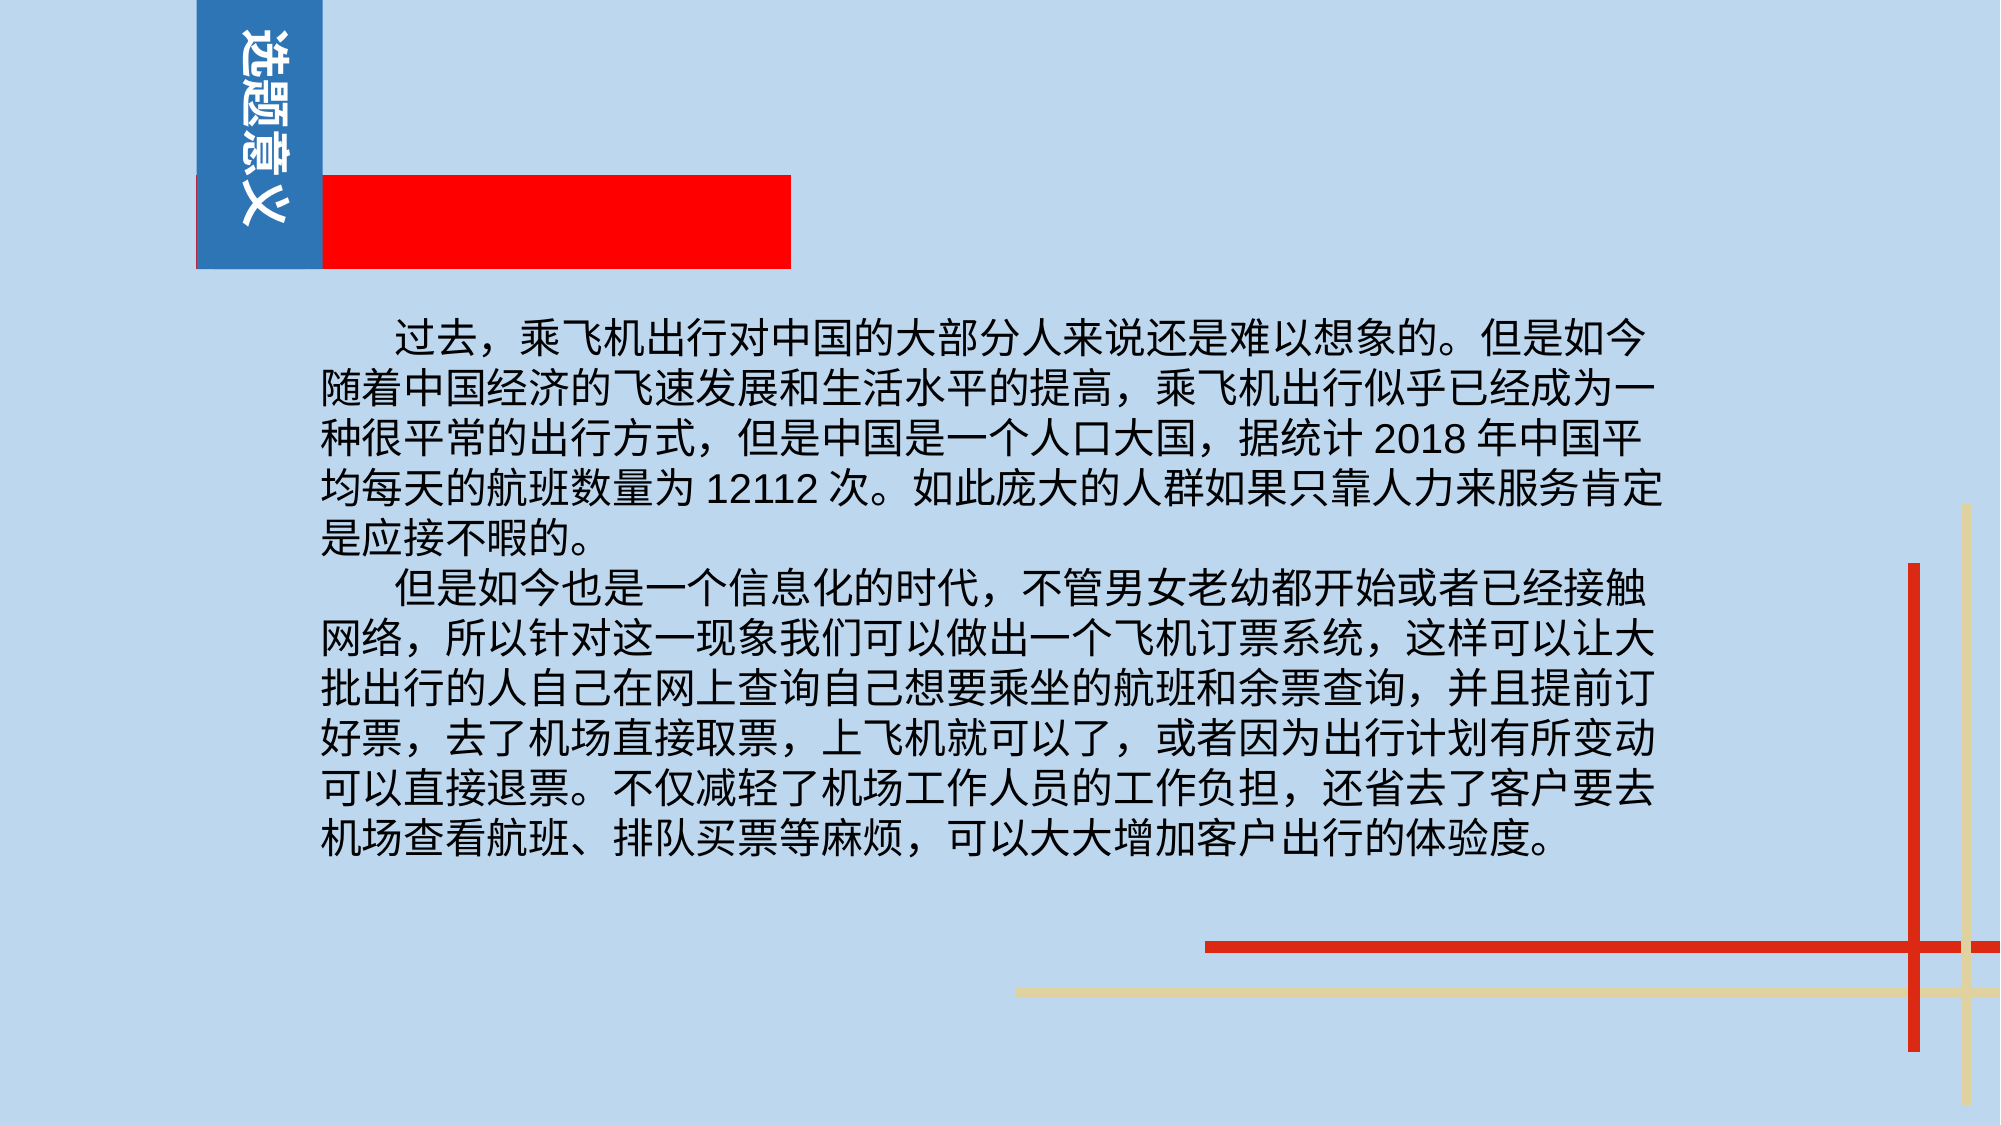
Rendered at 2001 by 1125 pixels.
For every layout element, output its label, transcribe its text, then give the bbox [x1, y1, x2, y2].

text_box [1015, 987, 1907, 999]
text_box [1972, 940, 2000, 954]
text_box [196, 0, 324, 270]
text_box 选题意义 [214, 14, 306, 270]
text_box [1921, 940, 1960, 954]
text_box 过去，乘飞机出行对中国的大部分人来说还是难以想象的。但是如今随着中国经济的飞速发展和生活水平的提高，乘飞机出行似乎已经成为一种很平常的出行方式，但是中国是一个人口大国，据统计2018年中国平均每天的航班数量为12112次。如此庞大的人群如果只靠人力来服务肯定是应接不暇的。 但是如今也是一个信息化的时代，不管男女老幼都开始或者已经接触网络，所以针对这一现象我们可以做出一个飞机订票系统，这样可以让大批出行的人自己在网上查询自己想要乘坐的航班和余票查询，并且提前订好票，去了机场直接取票，上飞机就可以了，或者因为出行计划有所变动可以直接退票。不仅减轻了机场工作人员的工作负担，还省去了客户要去机场查看航班、排队买票等麻烦，可以大大增加客户出行的体验度。 [305, 303, 1685, 869]
text_box [1204, 940, 1907, 954]
text_box [1972, 987, 2000, 999]
text_box [1907, 562, 1921, 1053]
text_box [324, 174, 792, 270]
text_box [1921, 987, 1960, 999]
text_box [1960, 502, 1972, 1106]
